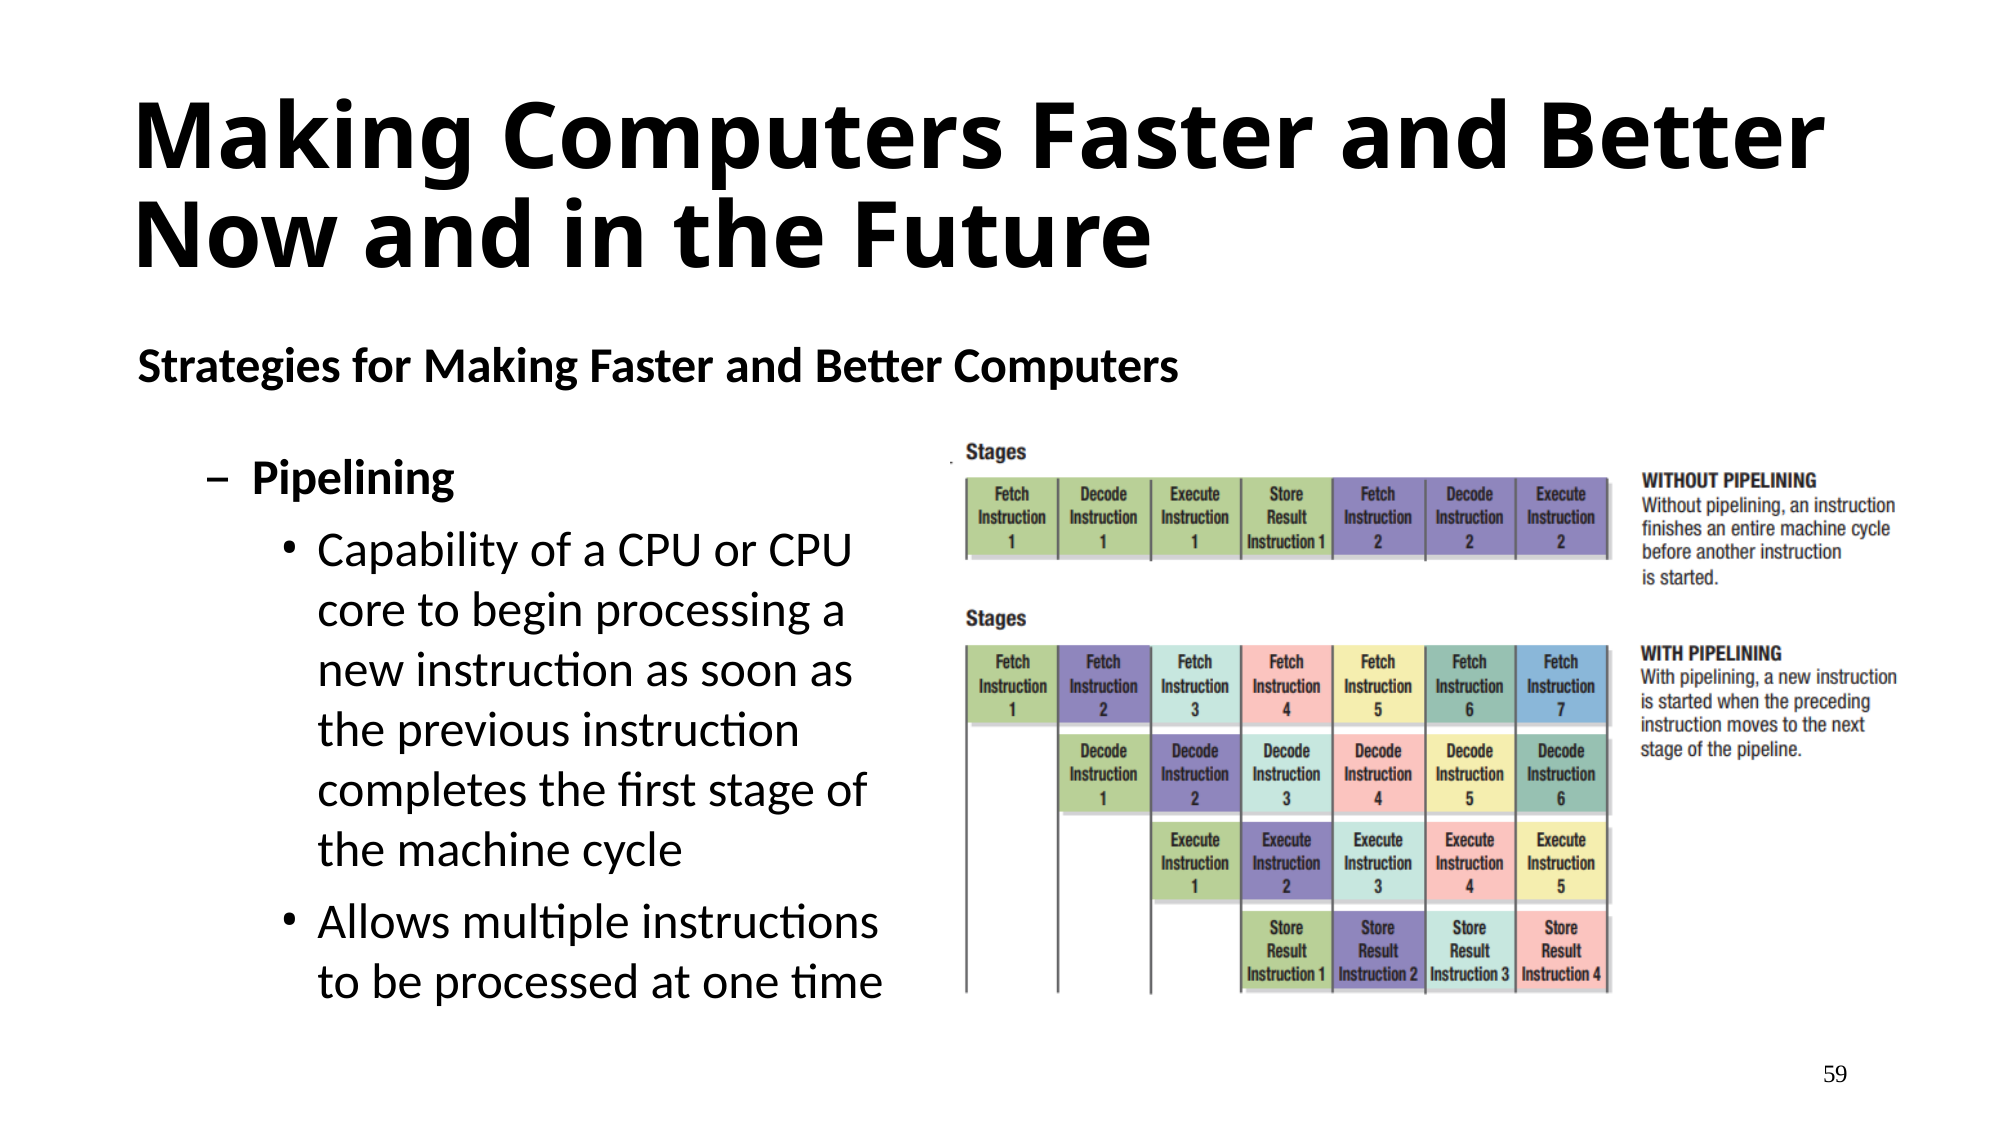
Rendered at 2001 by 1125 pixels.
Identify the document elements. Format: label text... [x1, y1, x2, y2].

slide_number 59 [1412, 1042, 1863, 1103]
text_box Pipelining Capability of a CPU or CPU core to begin processing a new instruction as soon as the previous instruction completes the first stage of the machine cycle Allows multiple instructions to be processed at one time [128, 430, 1150, 1009]
title Making Computers Faster and Better Now and in the Future [129, 87, 1871, 288]
picture [949, 431, 1949, 1026]
text_box Strategies for Making Faster and Better Computers [120, 324, 1780, 400]
